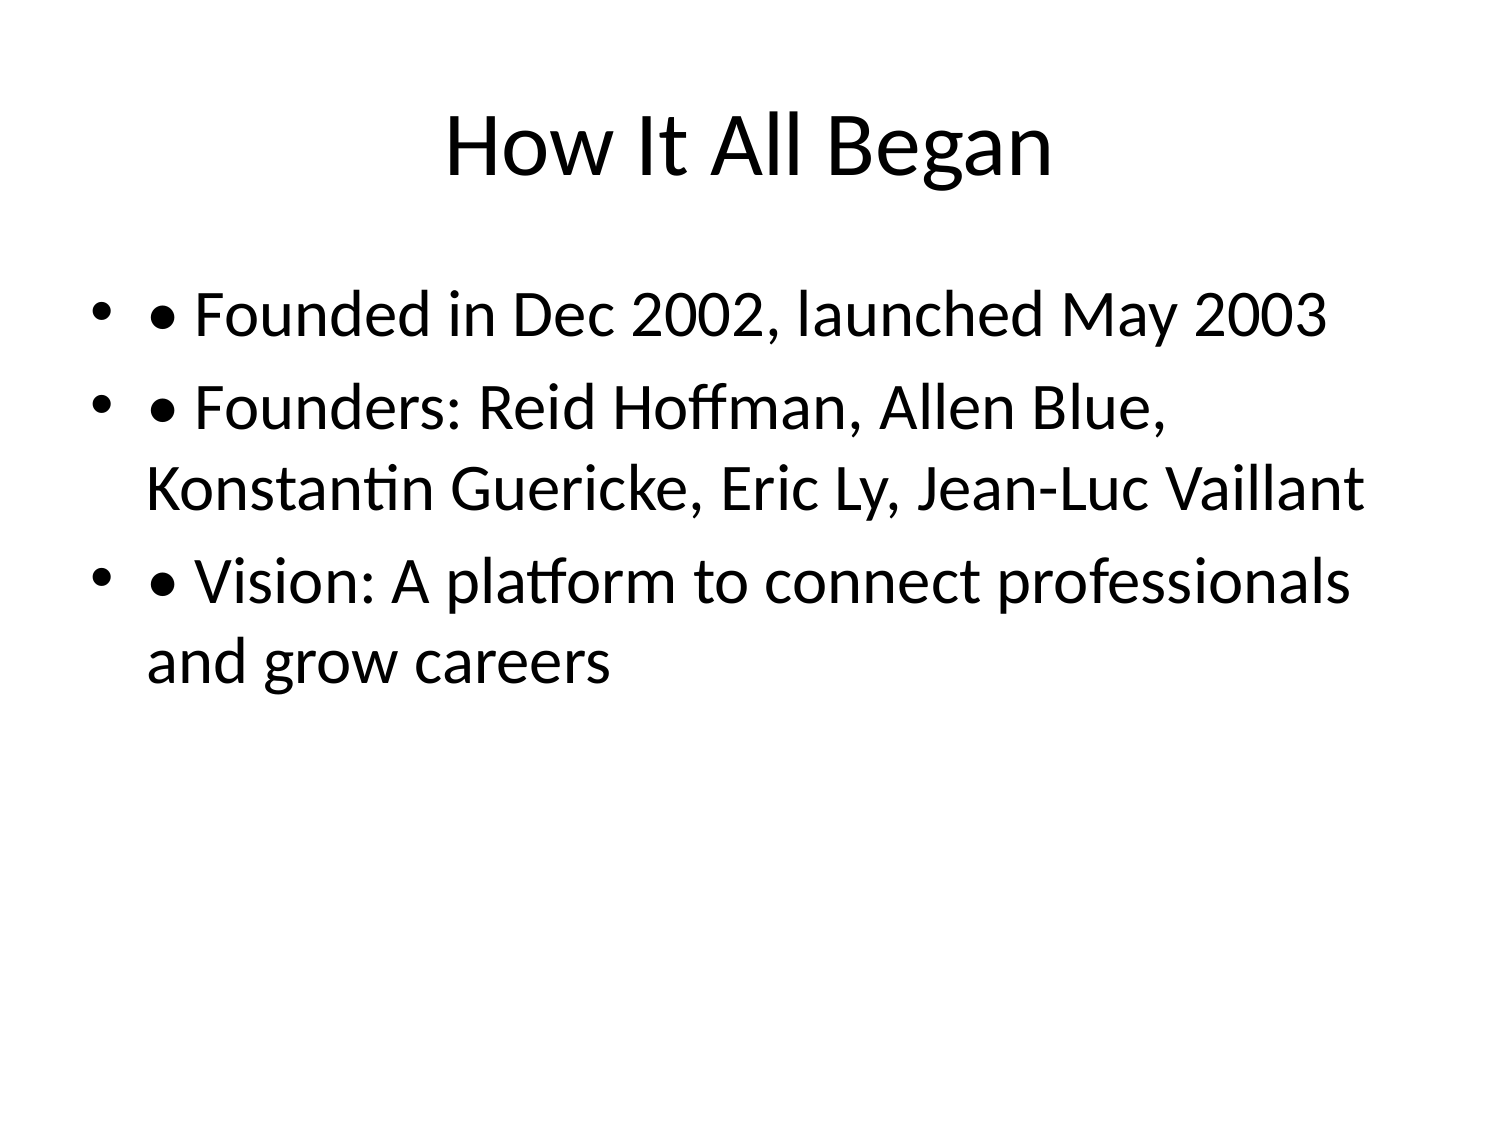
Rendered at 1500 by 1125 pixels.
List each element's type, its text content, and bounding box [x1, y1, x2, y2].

list • Founded in Dec 2002, launched May 2003 • Founders: Reid Hoffman, Allen Blue, Konstantin Guericke, Eric Ly, Jean-Luc Vaillant • Vision: A platform to connect professionals and grow careers [75, 262, 1425, 1005]
title How It All Began [75, 45, 1425, 233]
